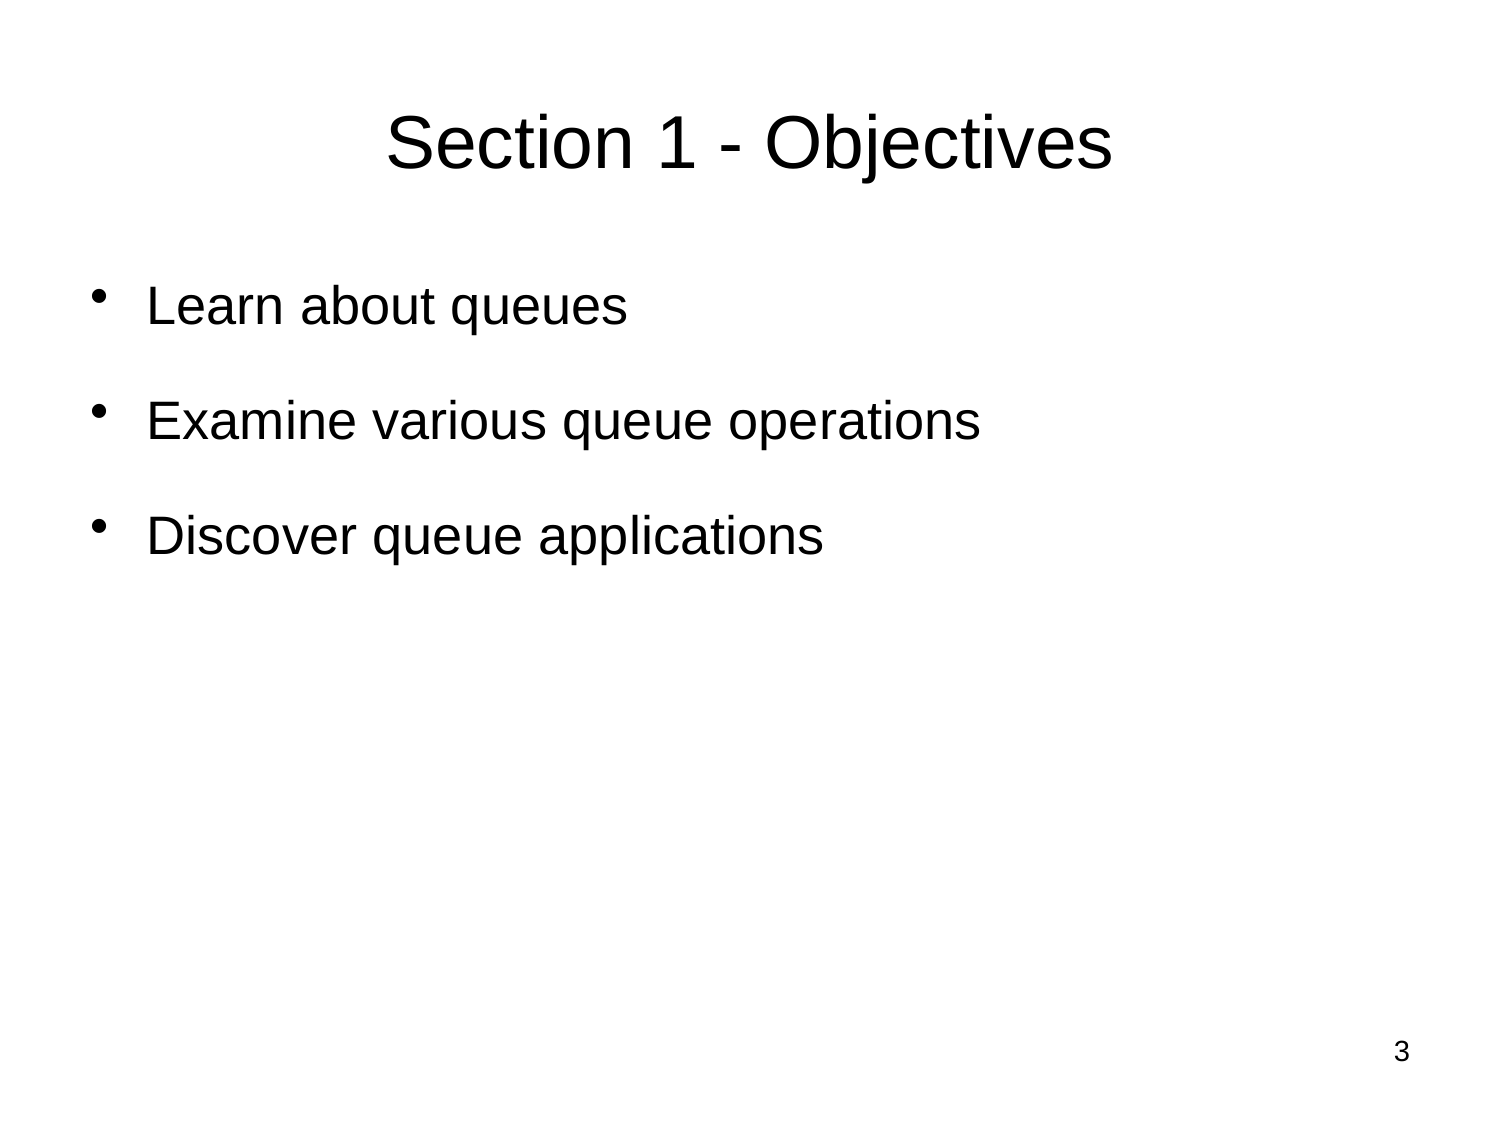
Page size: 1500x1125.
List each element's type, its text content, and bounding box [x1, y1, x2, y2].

slide_number 3 [1287, 1024, 1426, 1103]
title Section 1 - Objectives [74, 44, 1426, 233]
list Learn about queues Examine various queue operations Discover queue applications [74, 262, 1426, 1006]
